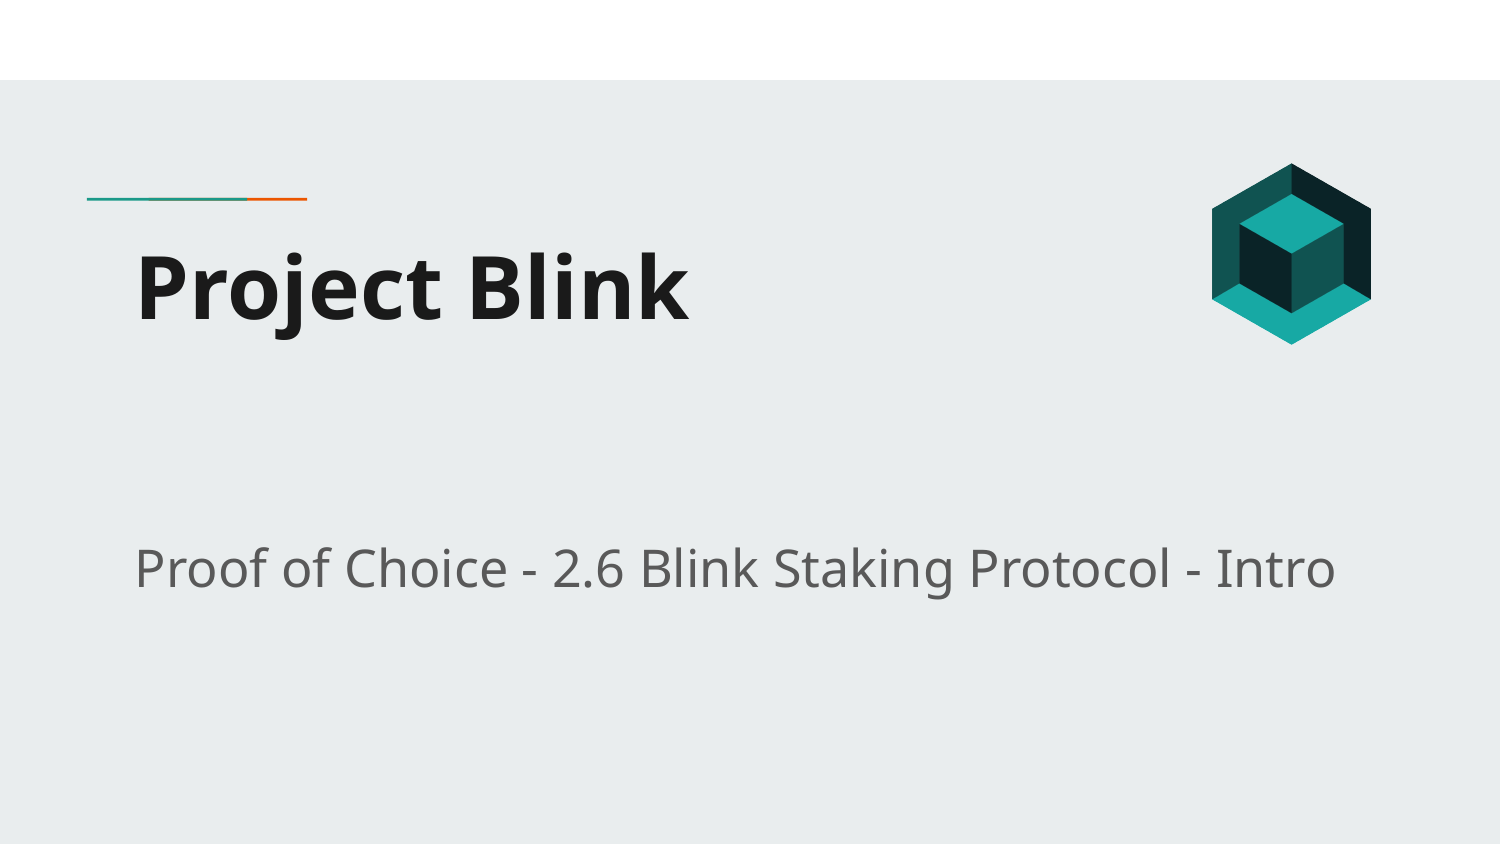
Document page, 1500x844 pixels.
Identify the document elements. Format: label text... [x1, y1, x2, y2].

picture [1212, 162, 1371, 346]
subtitle Proof of Choice - 2.6 Blink Staking Protocol - Intro [119, 520, 1381, 610]
title Project Blink [119, 216, 1381, 490]
